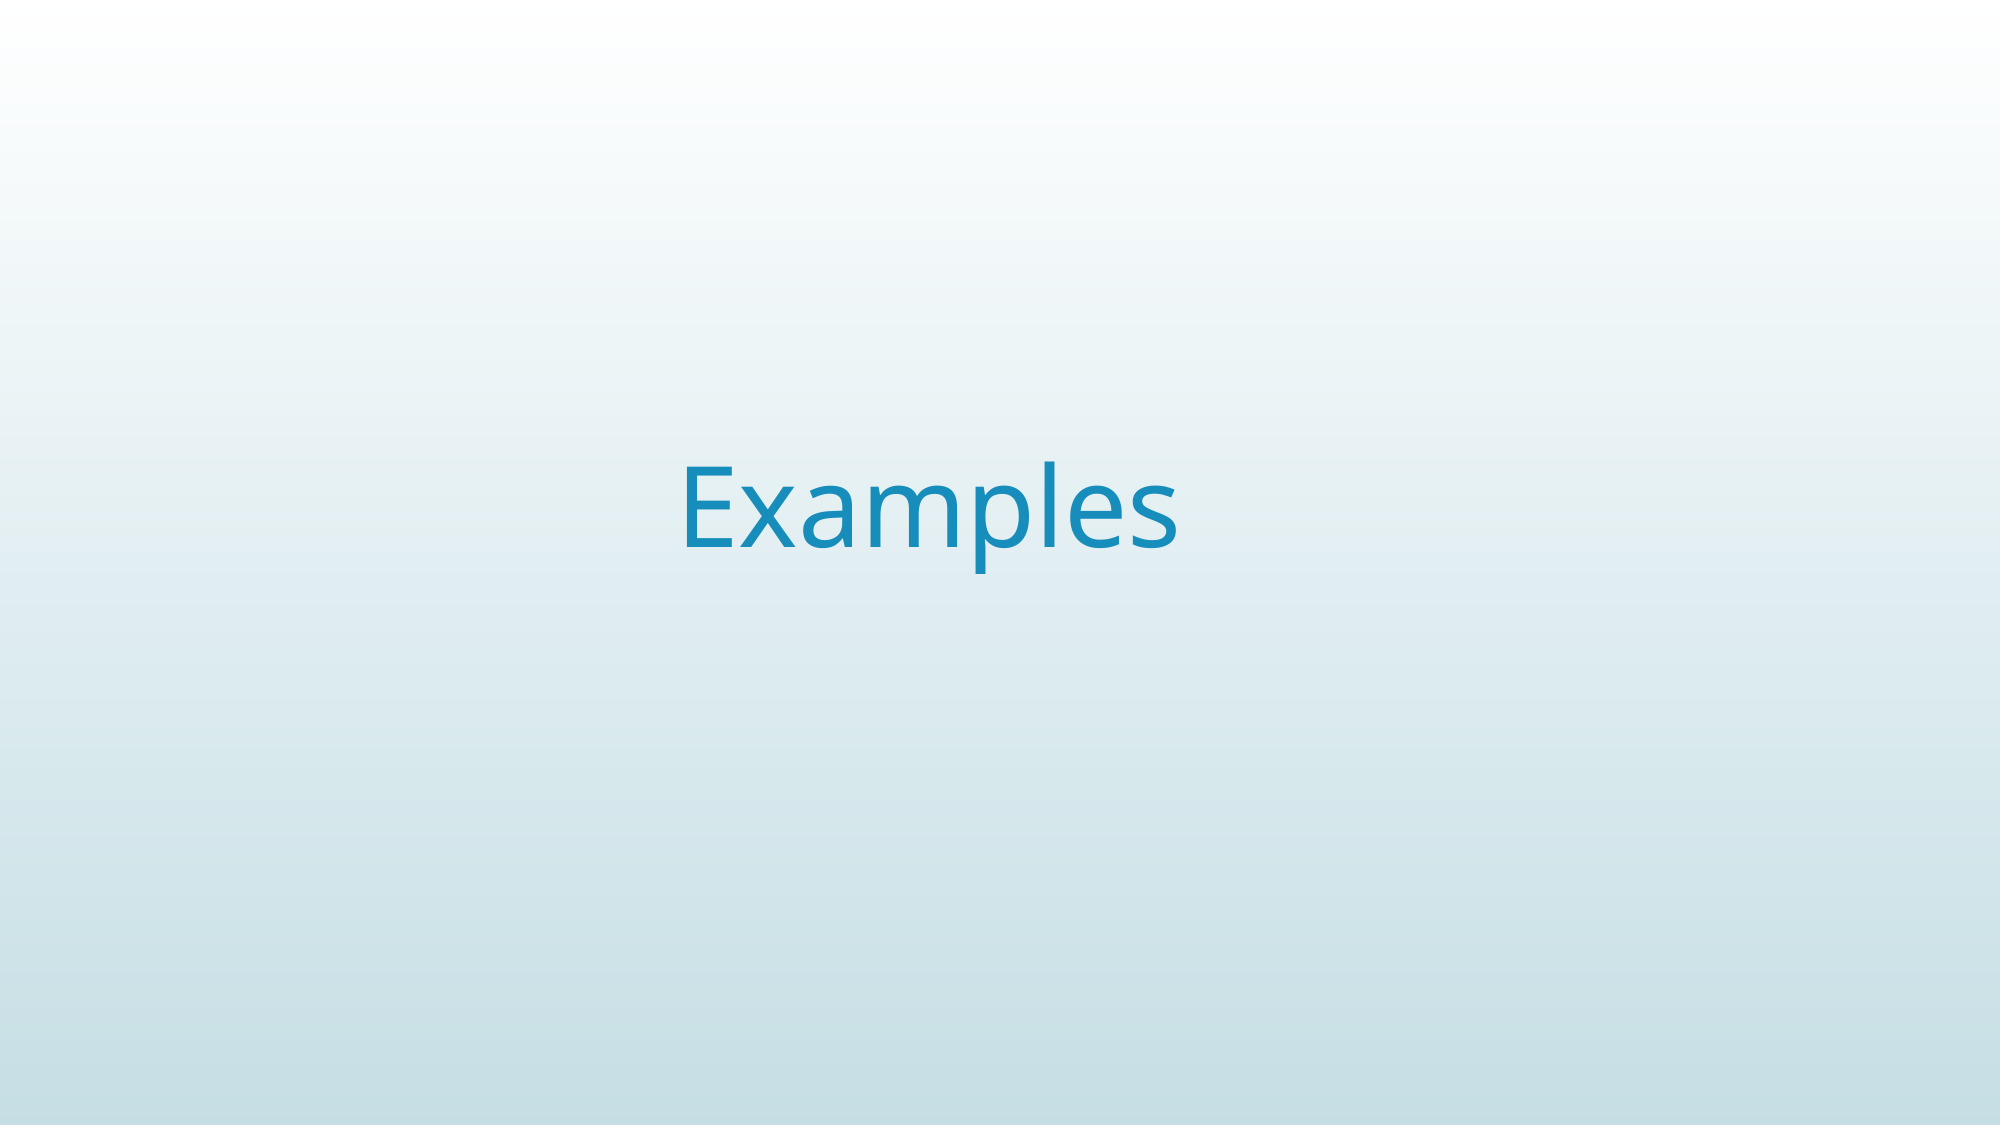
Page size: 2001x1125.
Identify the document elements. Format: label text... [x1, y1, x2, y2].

title Examples [656, 366, 2000, 591]
